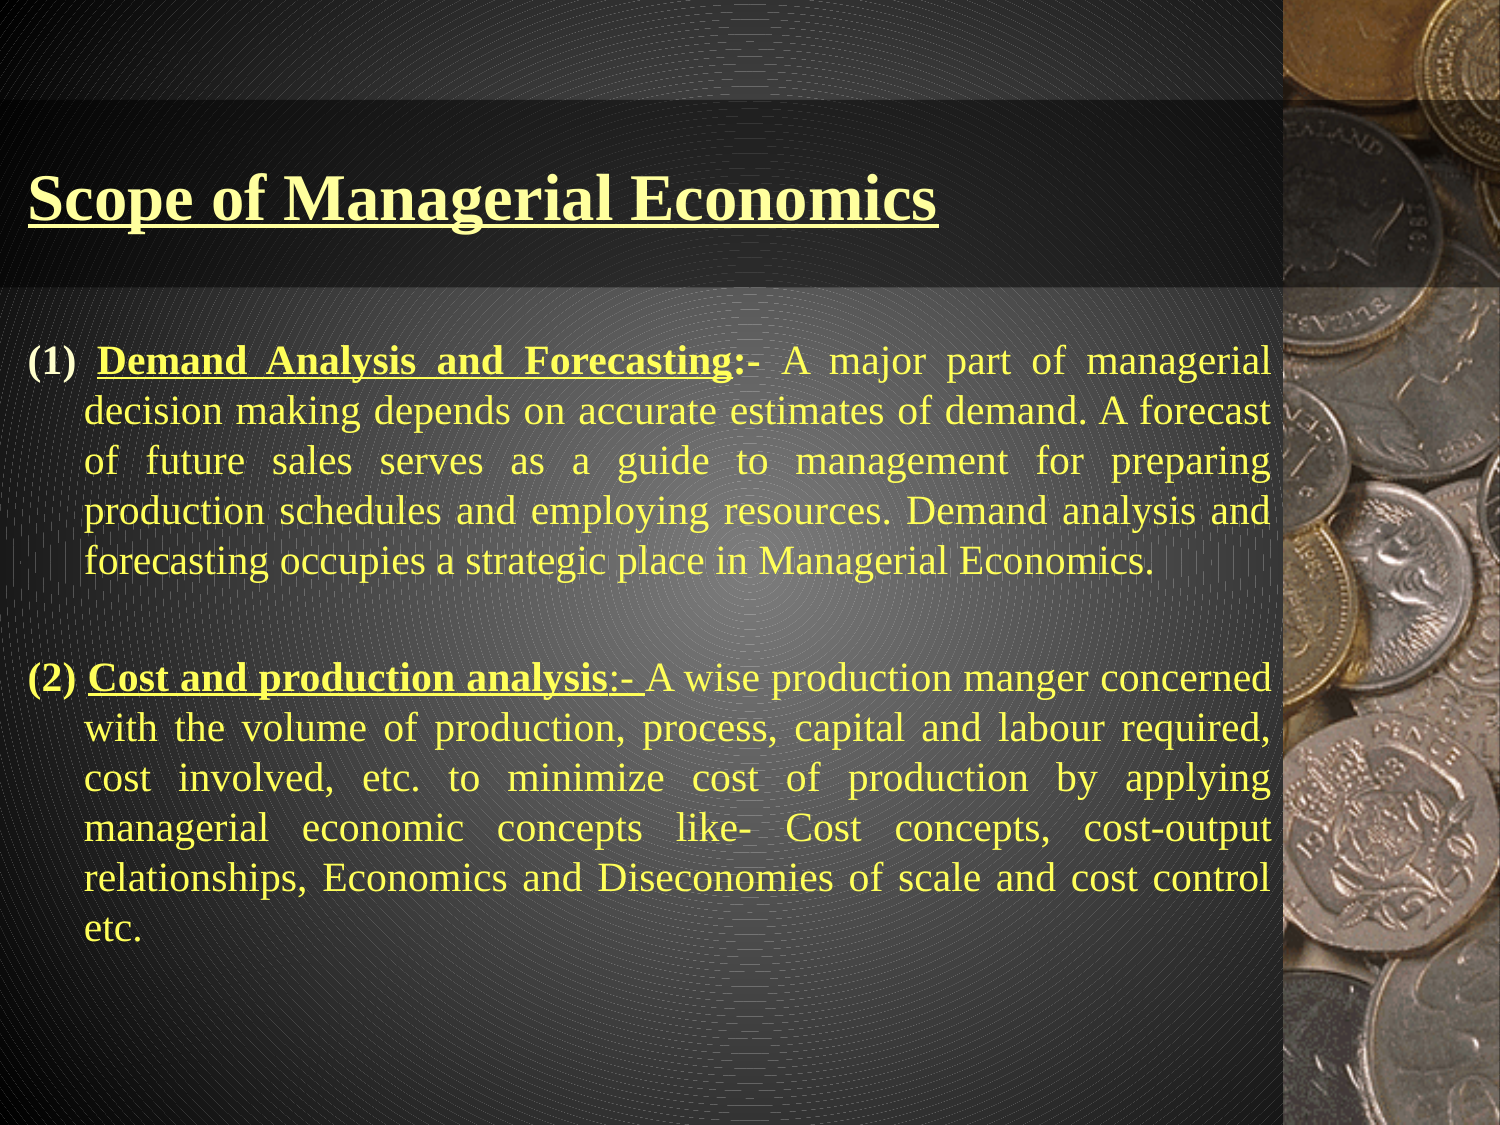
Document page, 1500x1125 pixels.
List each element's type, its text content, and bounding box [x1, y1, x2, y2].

picture [1283, 0, 1500, 1125]
list (1) Demand Analysis and Forecasting:- A major part of managerial decision making depends on accurate estimates of demand. A forecast of future sales serves as a guide to management for preparing production schedules and employing resources. Demand analysis and forecasting occupies a strategic place in Managerial Economics. (2) Cost and production analysis:- A wise production manger concerned with the volume of production, process, capital and labour required, cost involved, etc. to minimize cost of production by applying managerial economic concepts like- Cost concepts, cost-output relationships, Economics and Diseconomies of scale and cost control etc. [12, 324, 1288, 1001]
title Scope of Managerial Economics [12, 99, 1288, 288]
